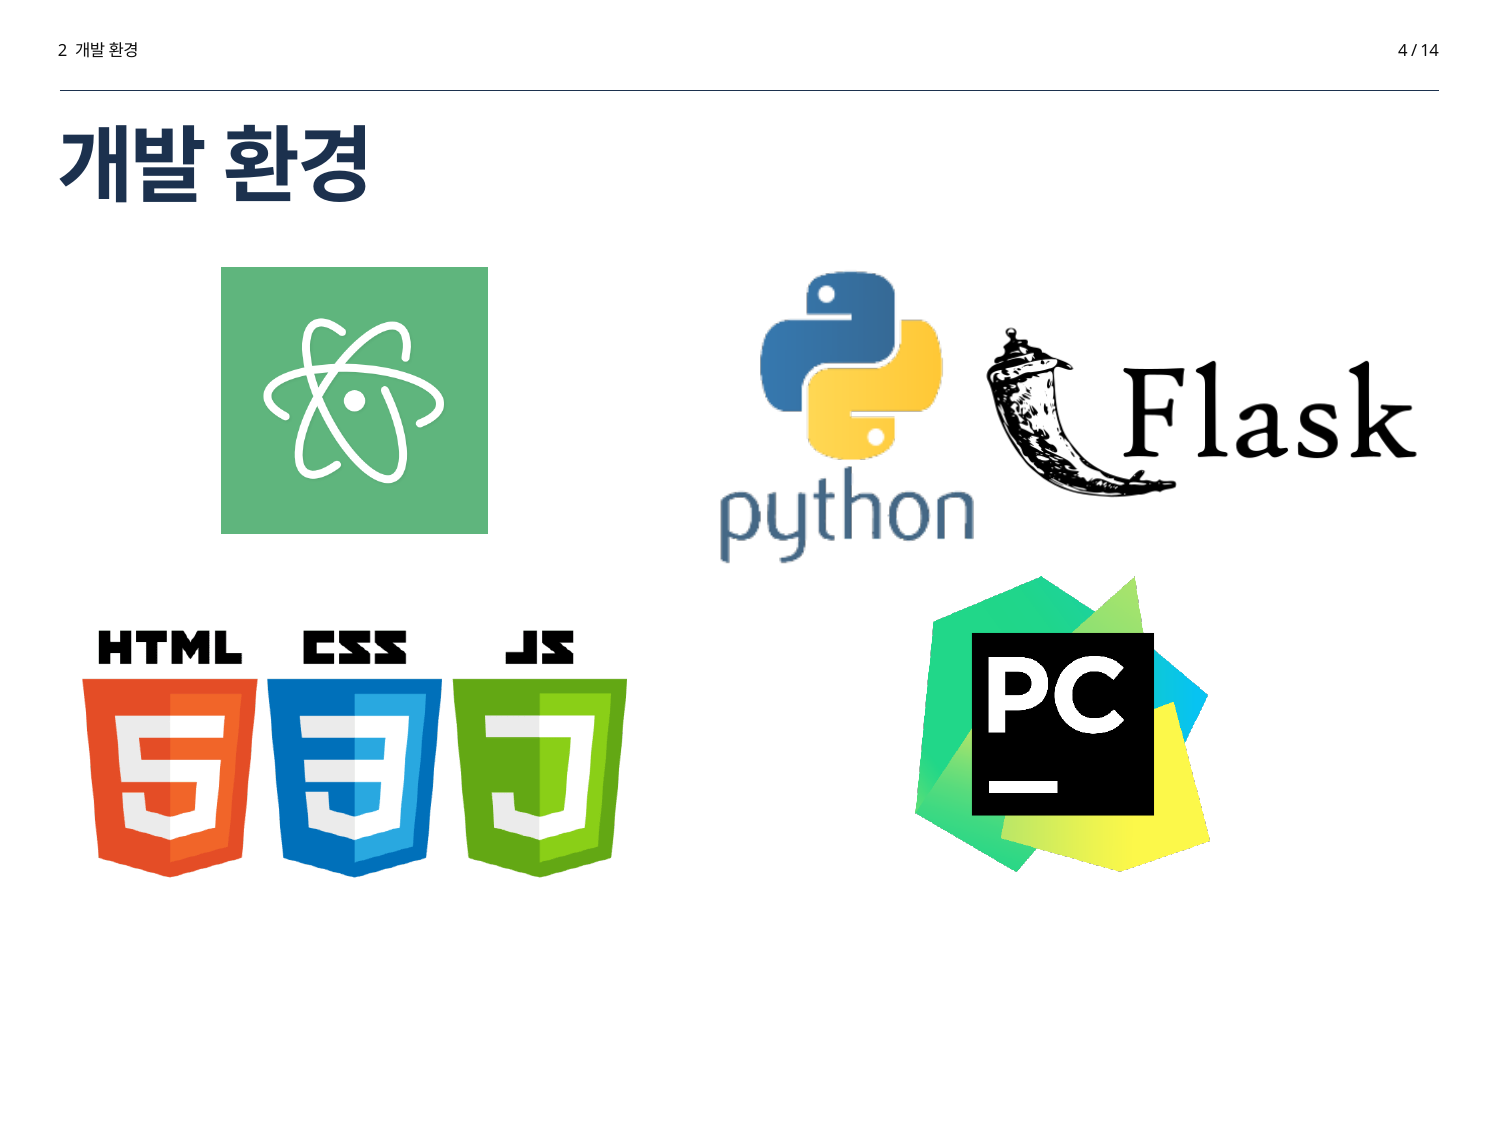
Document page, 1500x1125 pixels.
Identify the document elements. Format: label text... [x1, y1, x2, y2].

text_box 4 / 14 [1193, 32, 1454, 70]
text_box 2 개발 환경 [43, 31, 303, 67]
title 개발 환경 [42, 114, 1190, 211]
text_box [82, 267, 1446, 913]
